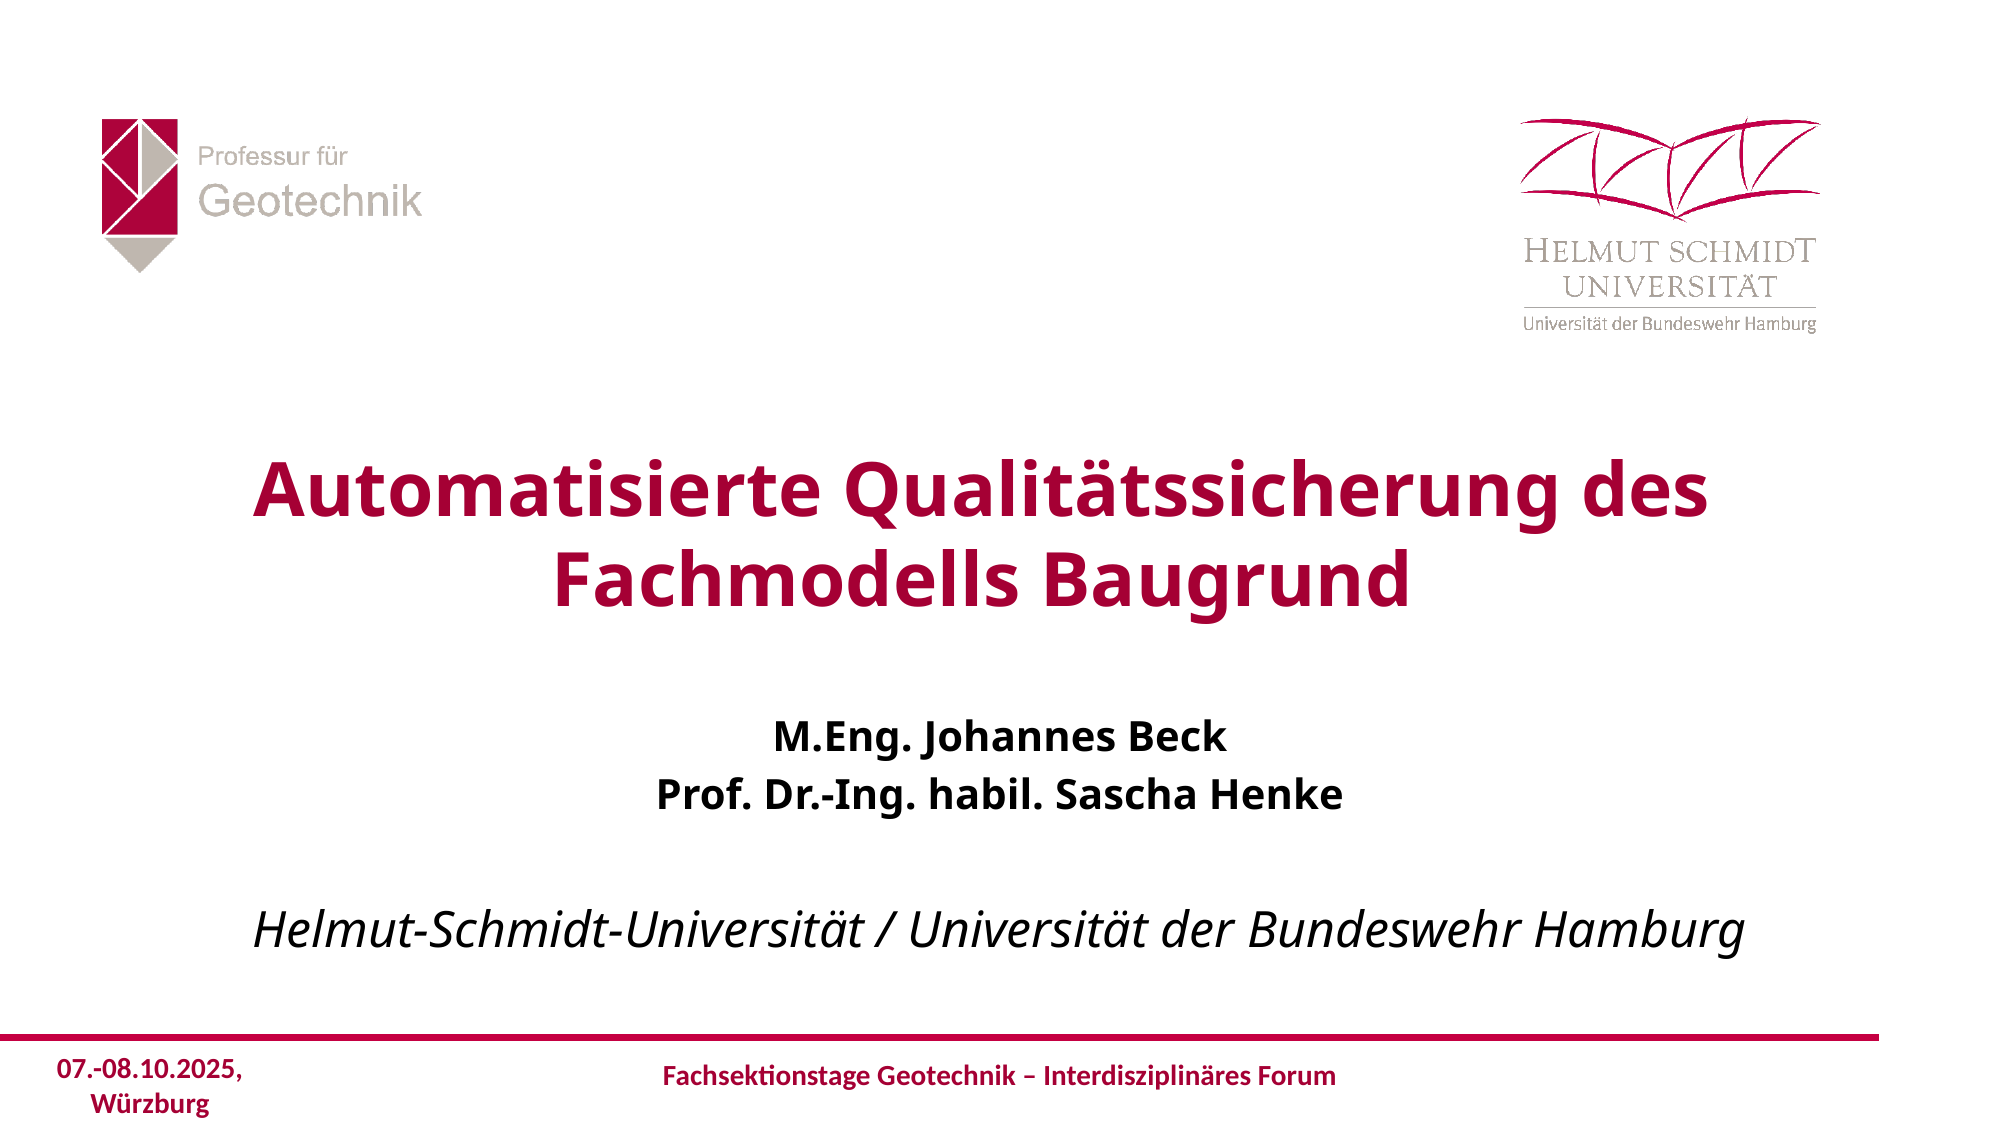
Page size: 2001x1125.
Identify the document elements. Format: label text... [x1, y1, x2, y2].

title Automatisierte Qualitätssicherung des Fachmodells Baugrund [150, 456, 1816, 607]
picture [102, 118, 422, 273]
text_box 07.-08.10.2025, Würzburg [26, 1042, 274, 1118]
text_box Fachsektionstage Geotechnik – Interdisziplinäres Forum [465, 1049, 1535, 1125]
picture [1519, 116, 1822, 334]
subtitle M.Eng. Johannes Beck Prof. Dr.-Ing. habil. Sascha Henke Helmut-Schmidt-Universität / Universität der Bundeswehr Hamburg [150, 701, 1850, 974]
